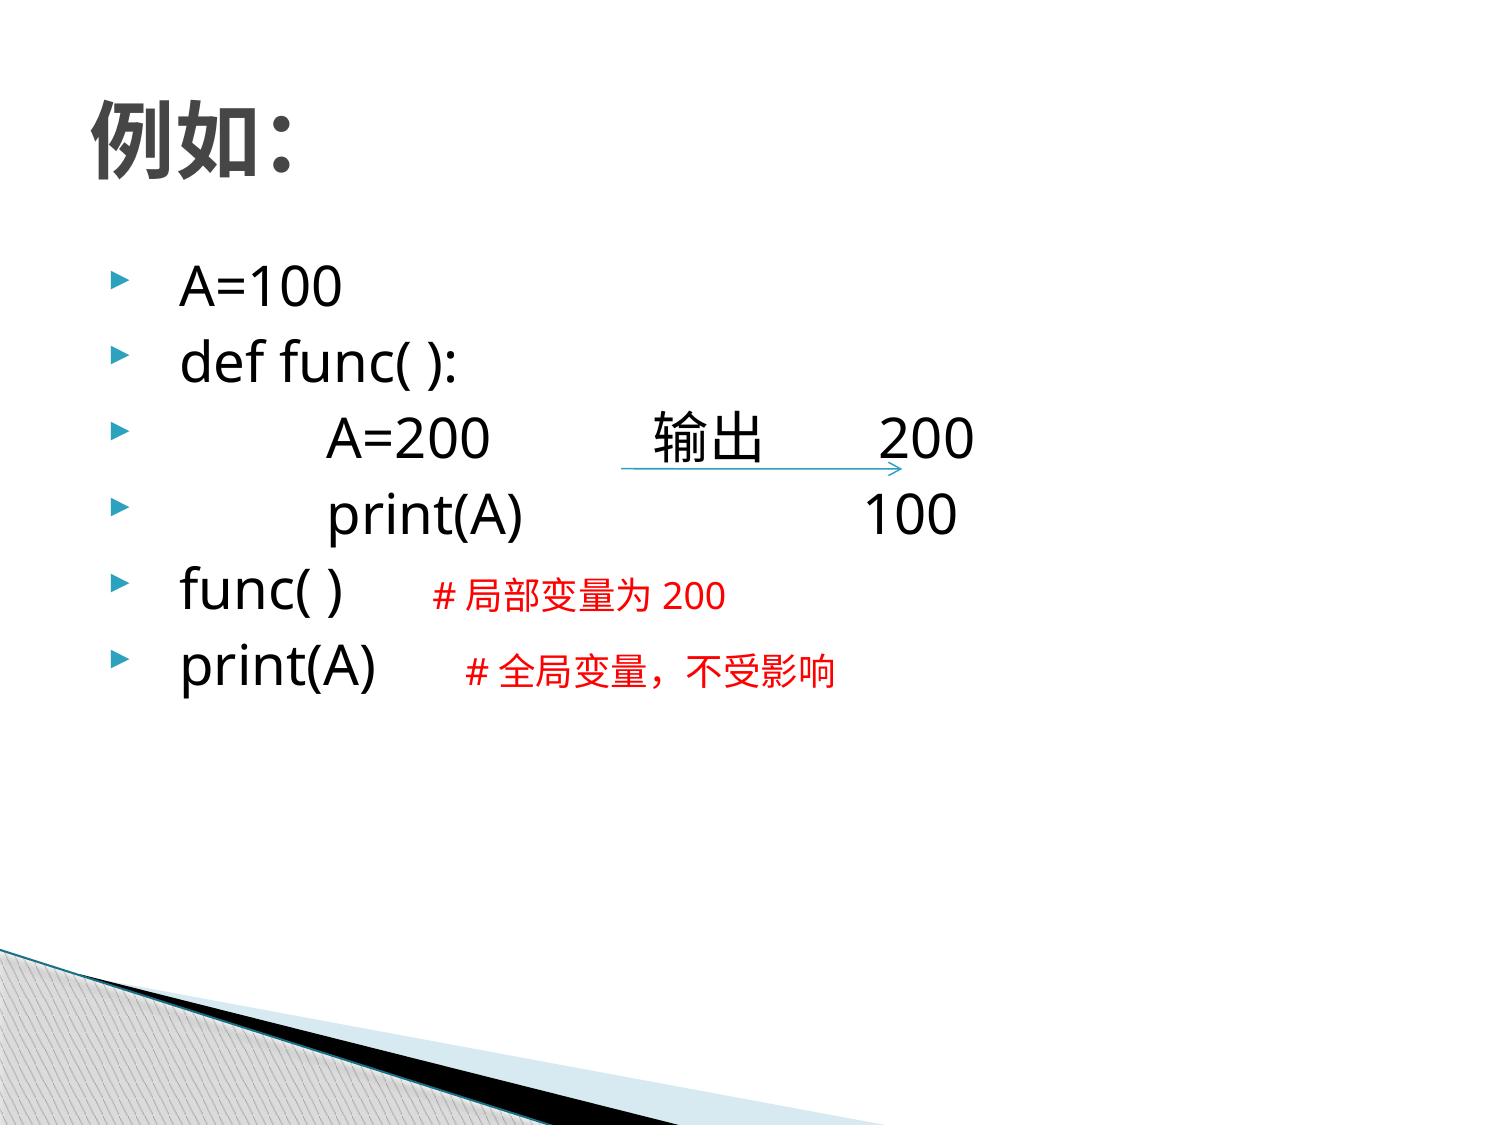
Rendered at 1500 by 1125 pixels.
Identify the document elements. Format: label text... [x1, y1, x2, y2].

title 例如： [75, 45, 1425, 233]
list A=100 def func( ): A=200 输出 200 print(A) 100 func( ) #局部变量为200 print(A) #全局变量，不受影响 [75, 243, 1425, 986]
